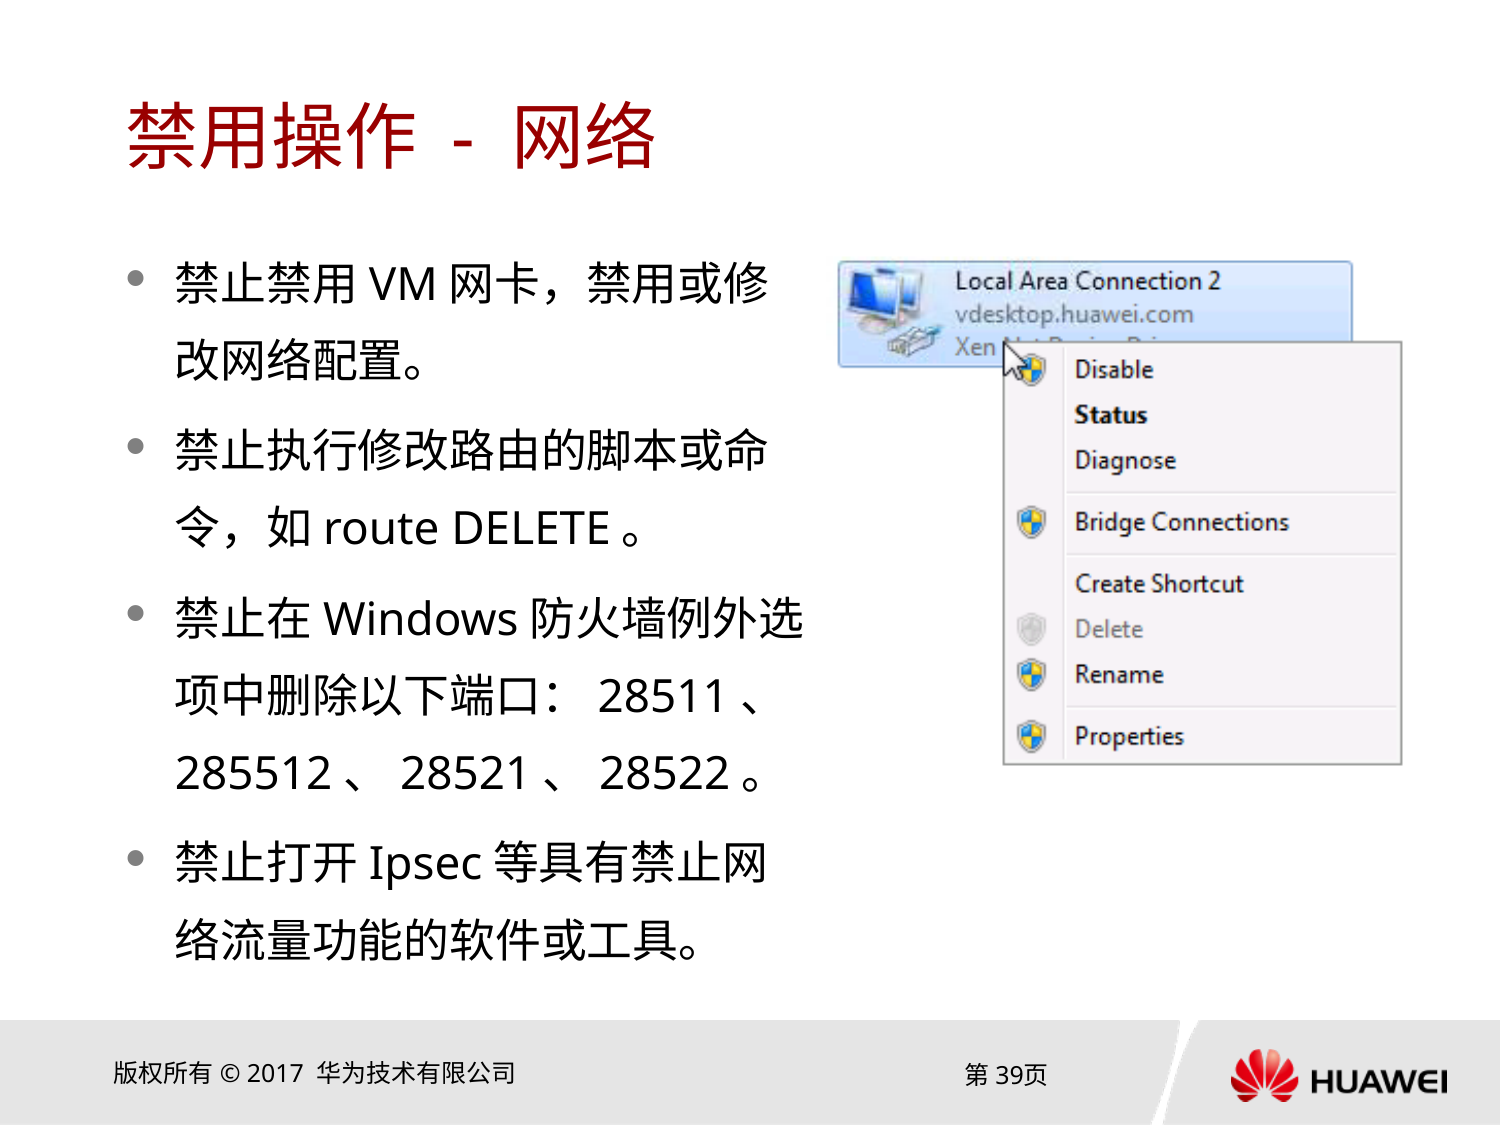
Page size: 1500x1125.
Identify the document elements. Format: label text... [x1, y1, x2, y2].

picture [826, 255, 1407, 770]
picture [0, 1020, 1500, 1125]
title 禁用操作 - 网络 [111, 63, 1412, 207]
list 禁止禁用VM网卡，禁用或修改网络配置。 禁止执行修改路由的脚本或命令，如route DELETE。 禁止在Windows防火墙例外选项中删除以下端口：28511、285512、28521、28522。 禁止打开Ipsec等具有禁止网络流量功能的软件或工具。 [111, 225, 828, 870]
